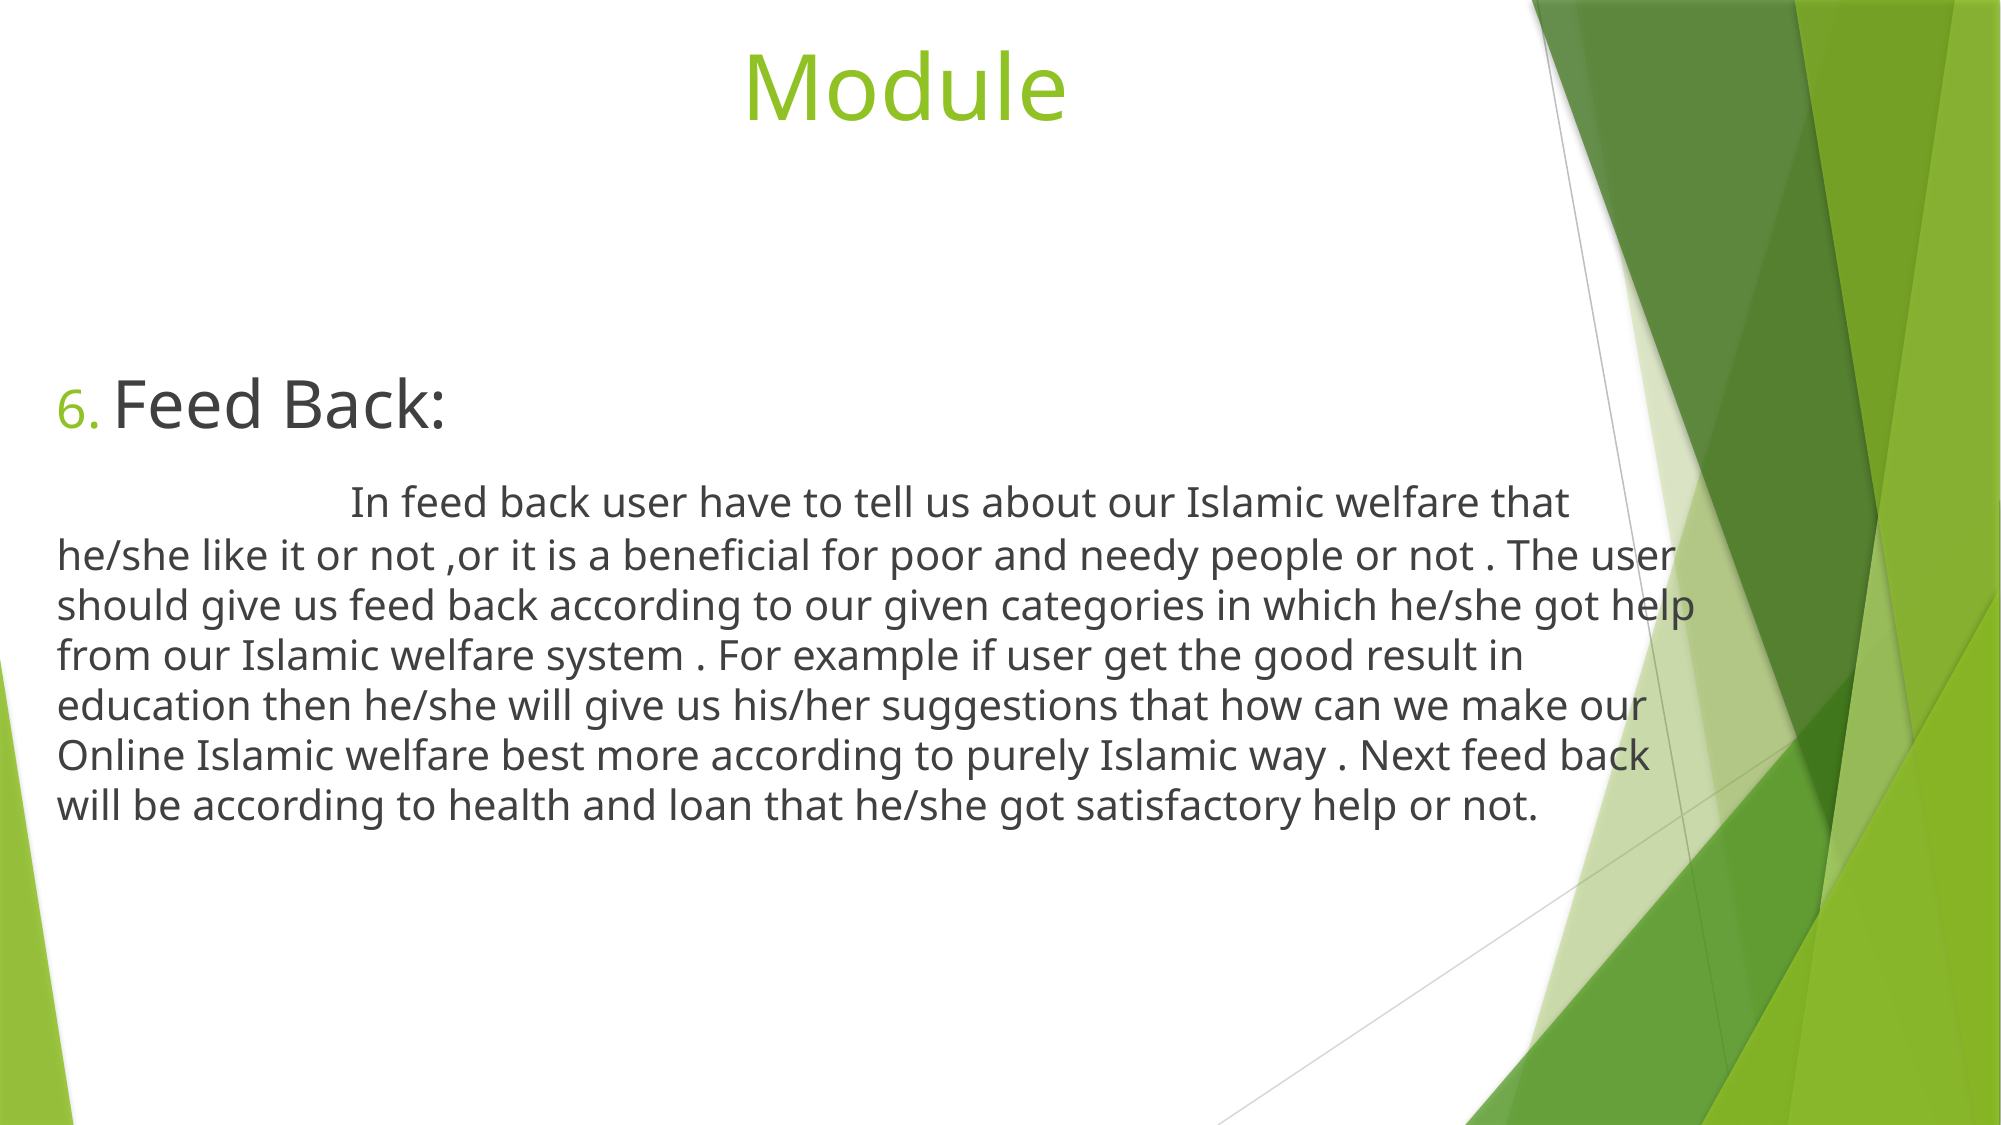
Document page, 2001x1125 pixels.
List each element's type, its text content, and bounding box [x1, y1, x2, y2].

list Feed Back: In feed back user have to tell us about our Islamic welfare that he/she like it or not ,or it is a beneficial for poor and needy people or not . The user should give us feed back according to our given categories in which he/she got help from our Islamic welfare system . For example if user get the good result in education then he/she will give us his/her suggestions that how can we make our Online Islamic welfare best more according to purely Islamic way . Next feed back will be according to health and loan that he/she got satisfactory help or not. [41, 241, 1731, 950]
title Module [726, 0, 2000, 364]
